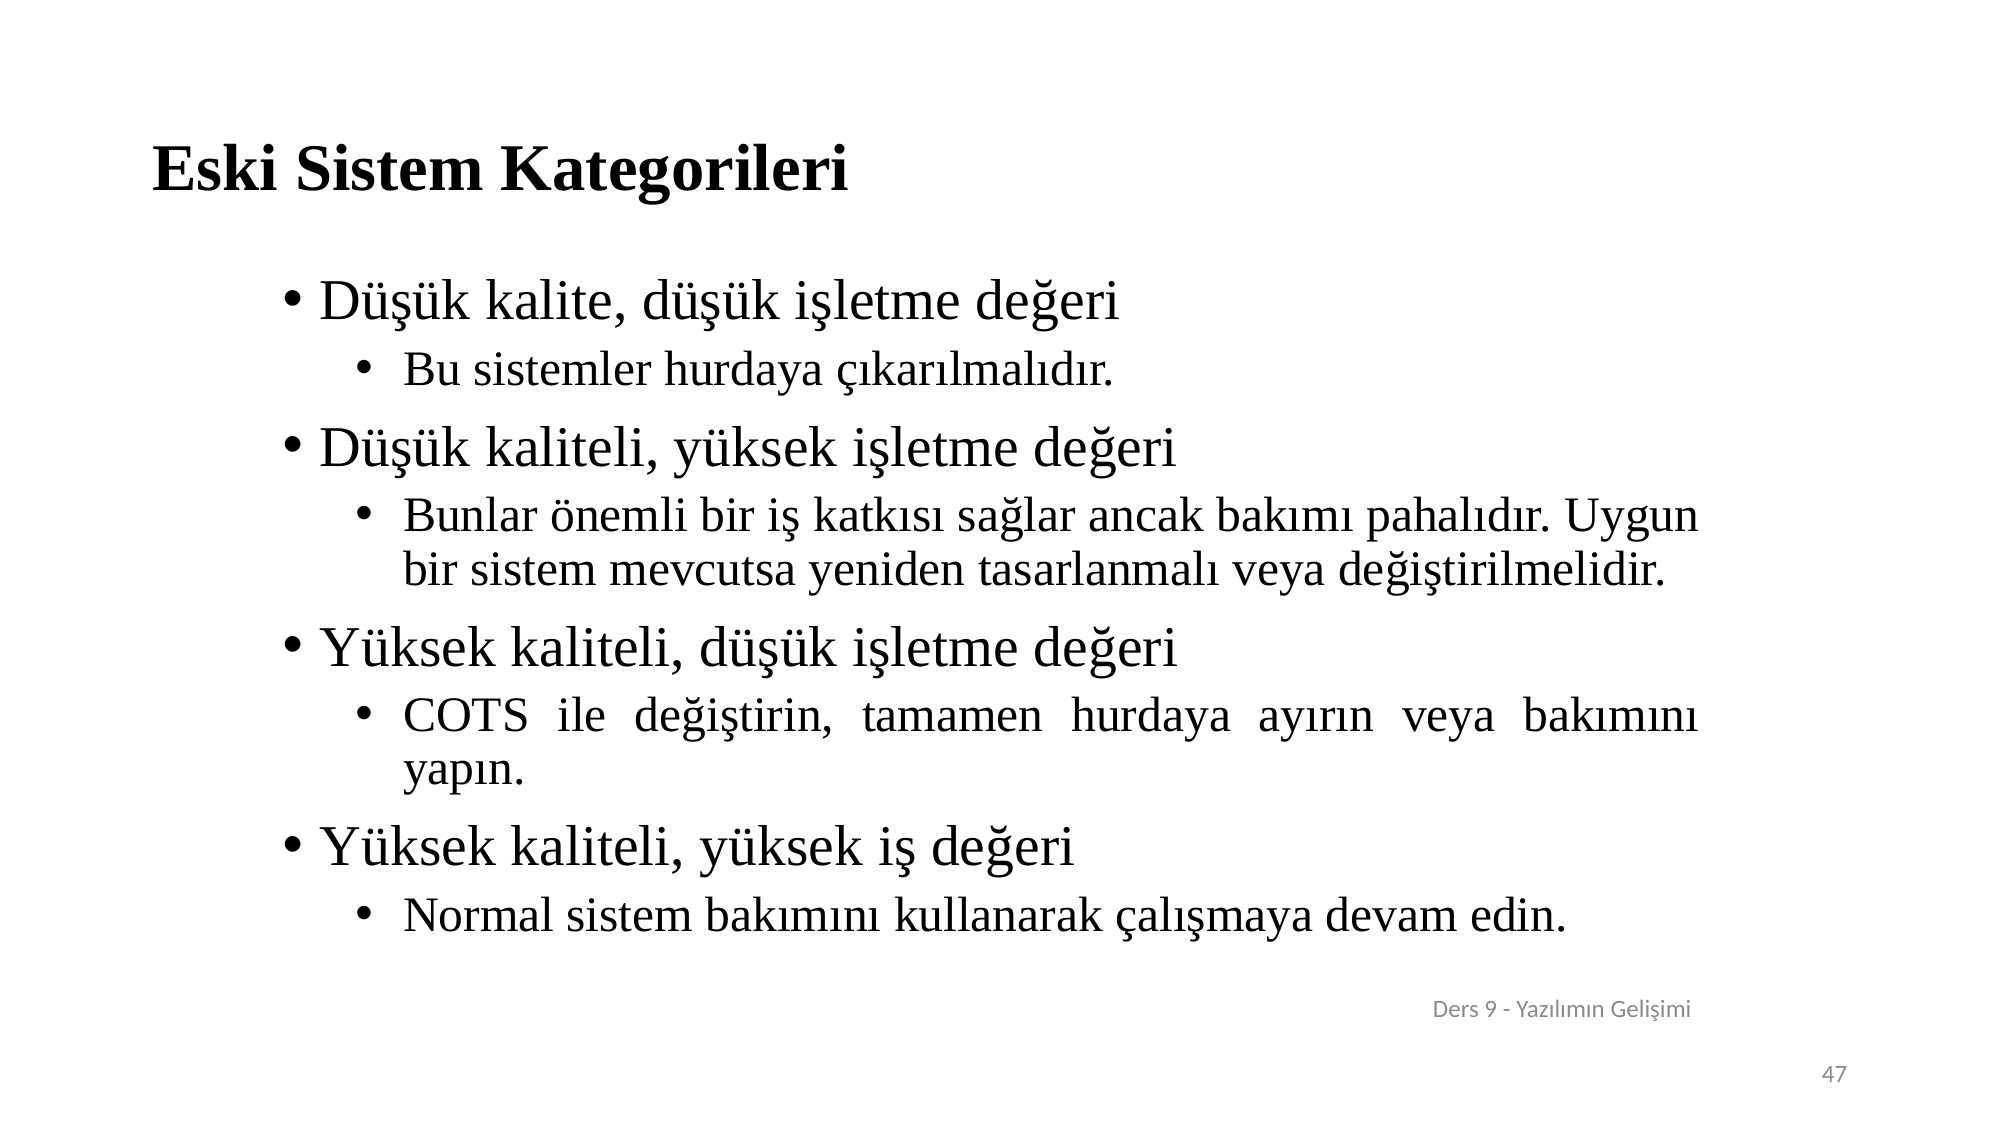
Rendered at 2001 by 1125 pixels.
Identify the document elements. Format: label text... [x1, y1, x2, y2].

list Düşük kalite, düşük işletme değeri Bu sistemler hurdaya çıkarılmalıdır. Düşük kaliteli, yüksek işletme değeri Bunlar önemli bir iş katkısı sağlar ancak bakımı pahalıdır. Uygun bir sistem mevcutsa yeniden tasarlanmalı veya değiştirilmelidir. Yüksek kaliteli, düşük işletme değeri COTS ile değiştirin, tamamen hurdaya ayırın veya bakımını yapın. Yüksek kaliteli, yüksek iş değeri Normal sistem bakımını kullanarak çalışmaya devam edin. [267, 262, 1715, 1005]
footer Ders 9 - Yazılımın Gelişimi [1325, 977, 1800, 1038]
slide_number 47 [1412, 1042, 1863, 1103]
title Eski Sistem Kategorileri [137, 59, 1863, 278]
